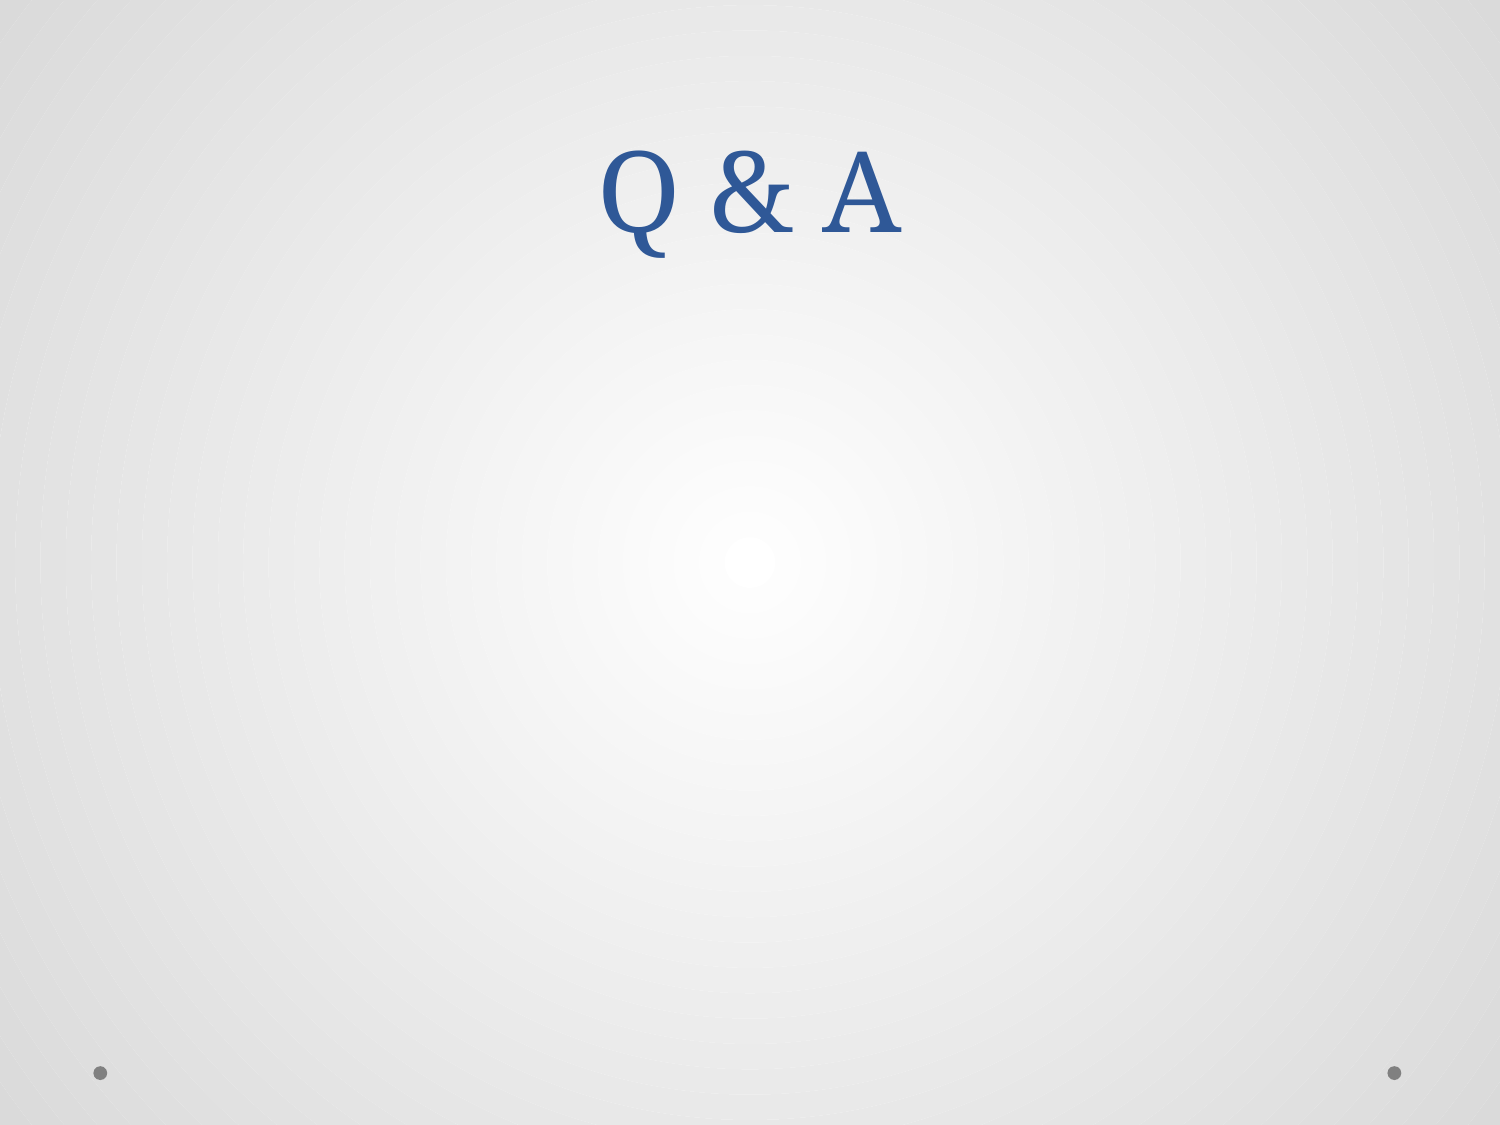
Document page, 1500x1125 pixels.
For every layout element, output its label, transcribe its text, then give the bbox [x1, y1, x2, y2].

title Q & A [75, 0, 1425, 263]
